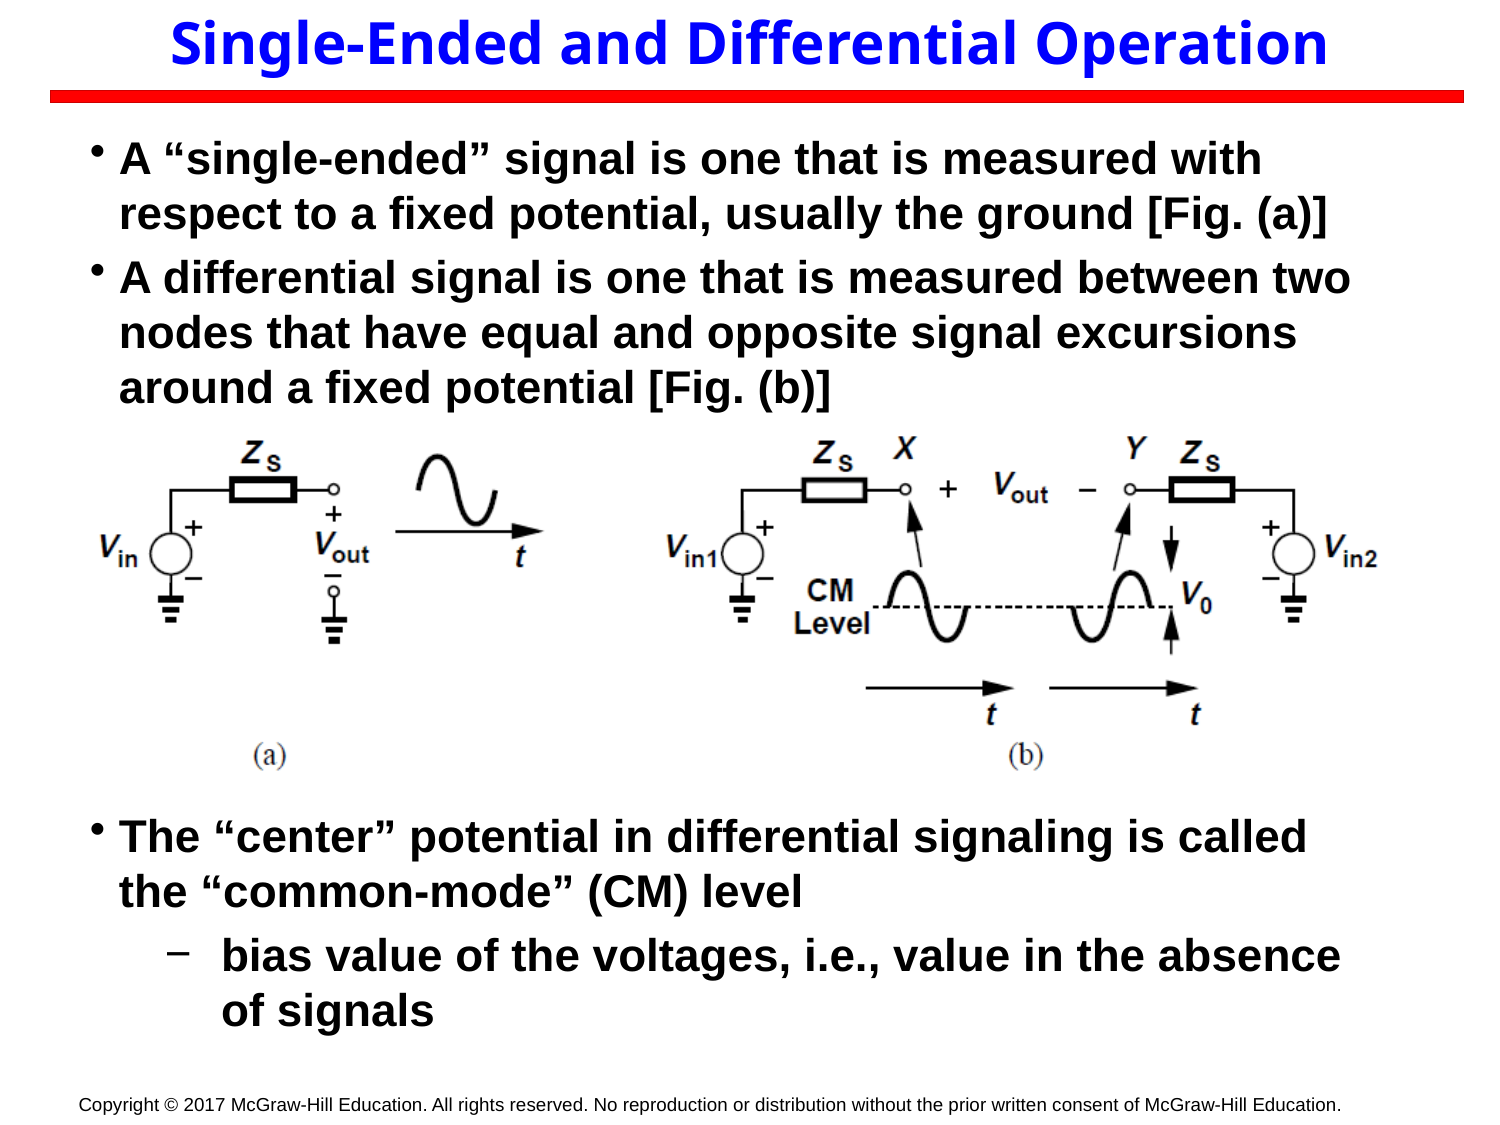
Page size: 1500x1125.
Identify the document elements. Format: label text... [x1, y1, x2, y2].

text_box [90, 102, 1413, 475]
picture [90, 418, 1382, 775]
title Single-Ended and Differential Operation [74, 0, 1426, 89]
text_box A “single-ended” signal is one that is measured with respect to a fixed potential, usually the ground [Fig. (a)] A differential signal is one that is measured between two nodes that have equal and opposite signal excursions around a fixed potential [Fig. (b)] The “center” potential in differential signaling is called the “common-mode” (CM) level bias value of the voltages, i.e., value in the absence of signals [75, 121, 1398, 494]
